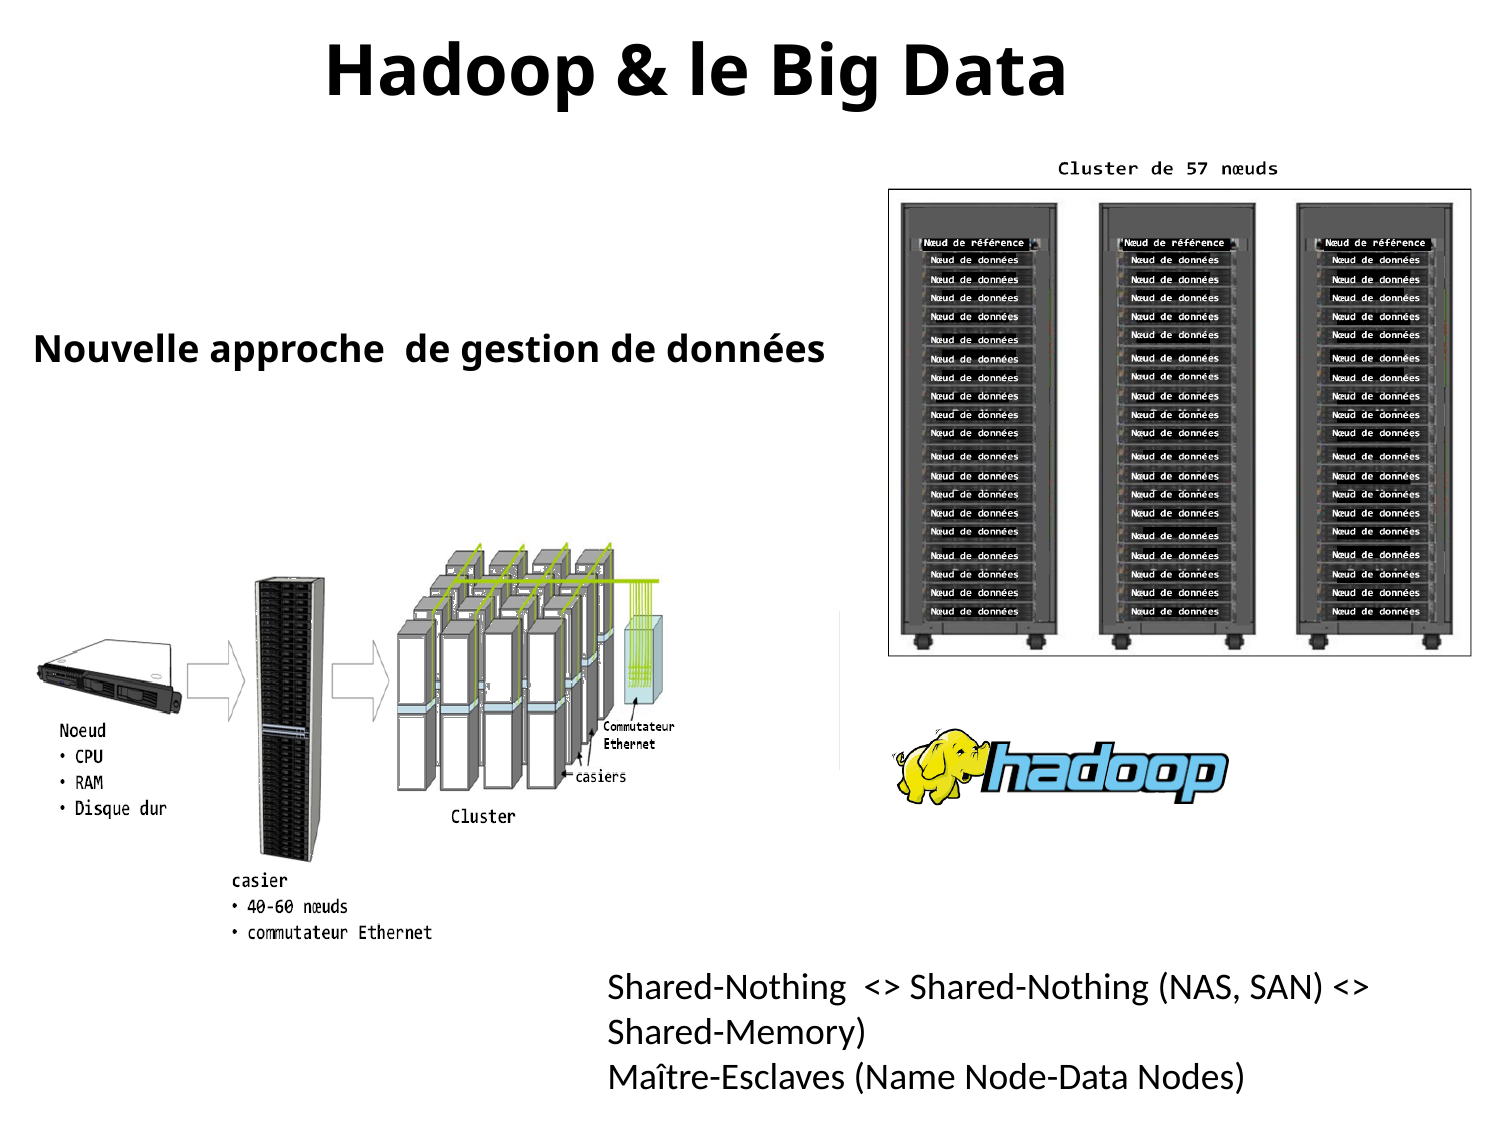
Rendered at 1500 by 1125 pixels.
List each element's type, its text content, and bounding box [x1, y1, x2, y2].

text_box Hadoop & le Big Data [112, 21, 1282, 112]
picture [886, 150, 1472, 658]
text_box Nouvelle approche de gestion de données [18, 318, 881, 378]
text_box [886, 728, 1230, 810]
text_box Shared-Nothing <> Shared-Nothing (NAS, SAN) <> Shared-Memory) Maître-Esclaves (Name Node-Data Nodes) [592, 954, 1396, 1105]
picture [17, 501, 840, 956]
